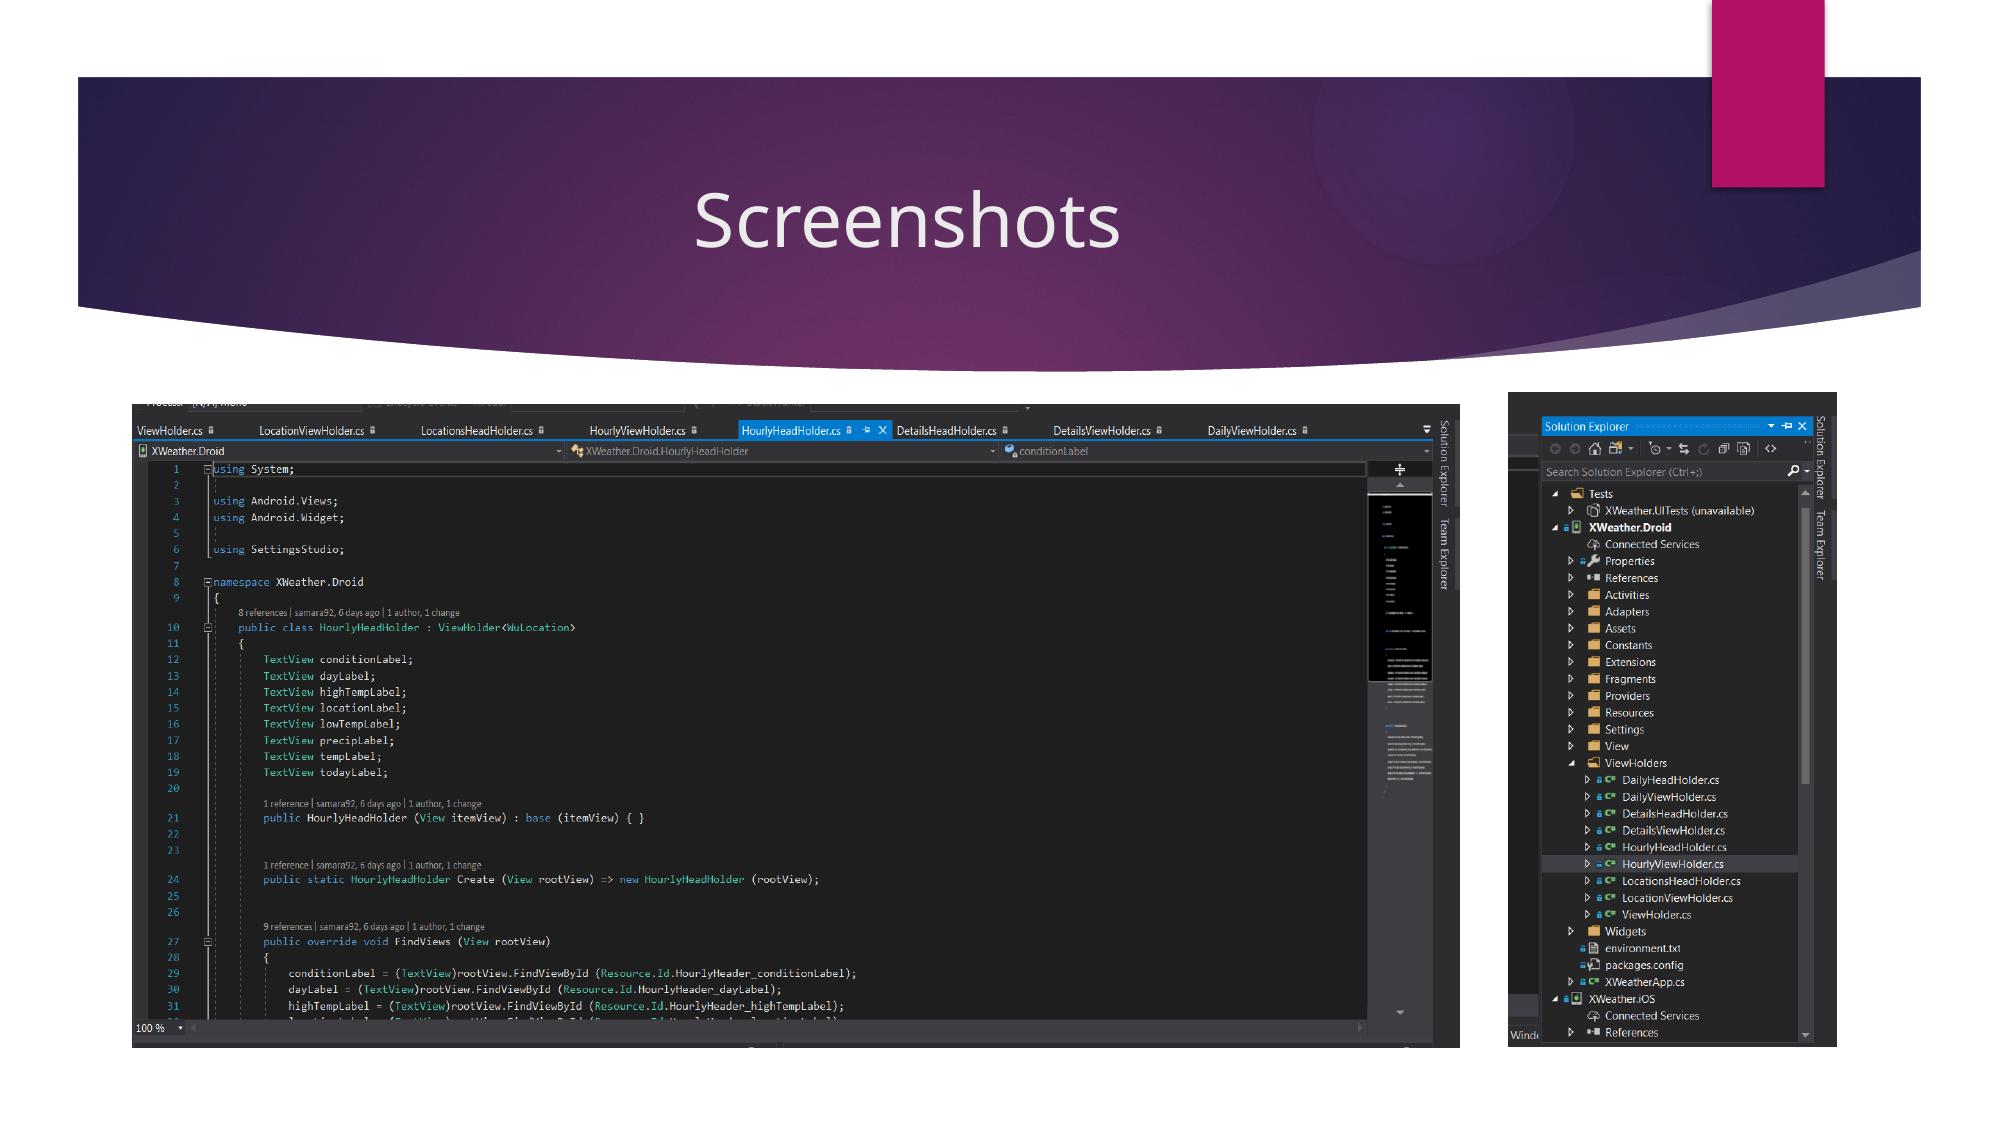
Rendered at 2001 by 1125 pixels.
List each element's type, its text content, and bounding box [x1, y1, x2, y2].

picture [132, 404, 1460, 1048]
title Screenshots [189, 159, 1627, 276]
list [1508, 392, 1837, 1048]
